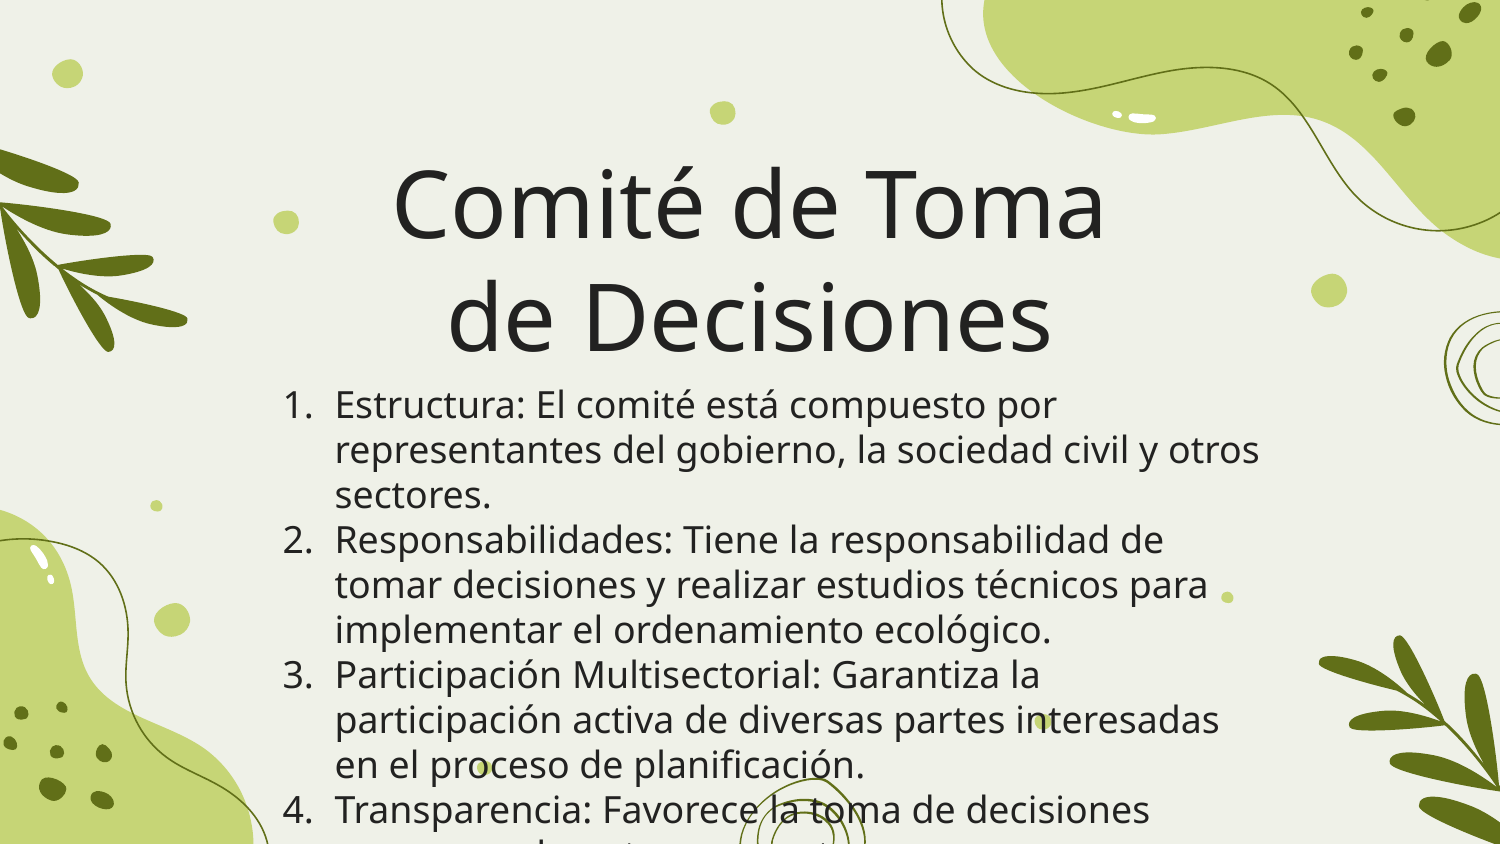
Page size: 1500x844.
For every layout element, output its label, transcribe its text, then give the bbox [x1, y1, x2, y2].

text_box [150, 500, 163, 512]
text_box [1311, 273, 1348, 308]
text_box [1221, 591, 1234, 604]
title Comité de Toma de Decisiones [313, 198, 1187, 366]
text_box [153, 603, 191, 637]
subtitle Estructura: El comité está compuesto por representantes del gobierno, la sociedad civil y otros sectores. Responsabilidades: Tiene la responsabilidad de tomar decisiones y realizar estudios técnicos para implementar el ordenamiento ecológico. Participación Multisectorial: Garantiza la participación activa de diversas partes interesadas en el proceso de planificación. Transparencia: Favorece la toma de decisiones consensuadas y transparentes. [244, 366, 1287, 581]
text_box [273, 210, 299, 235]
